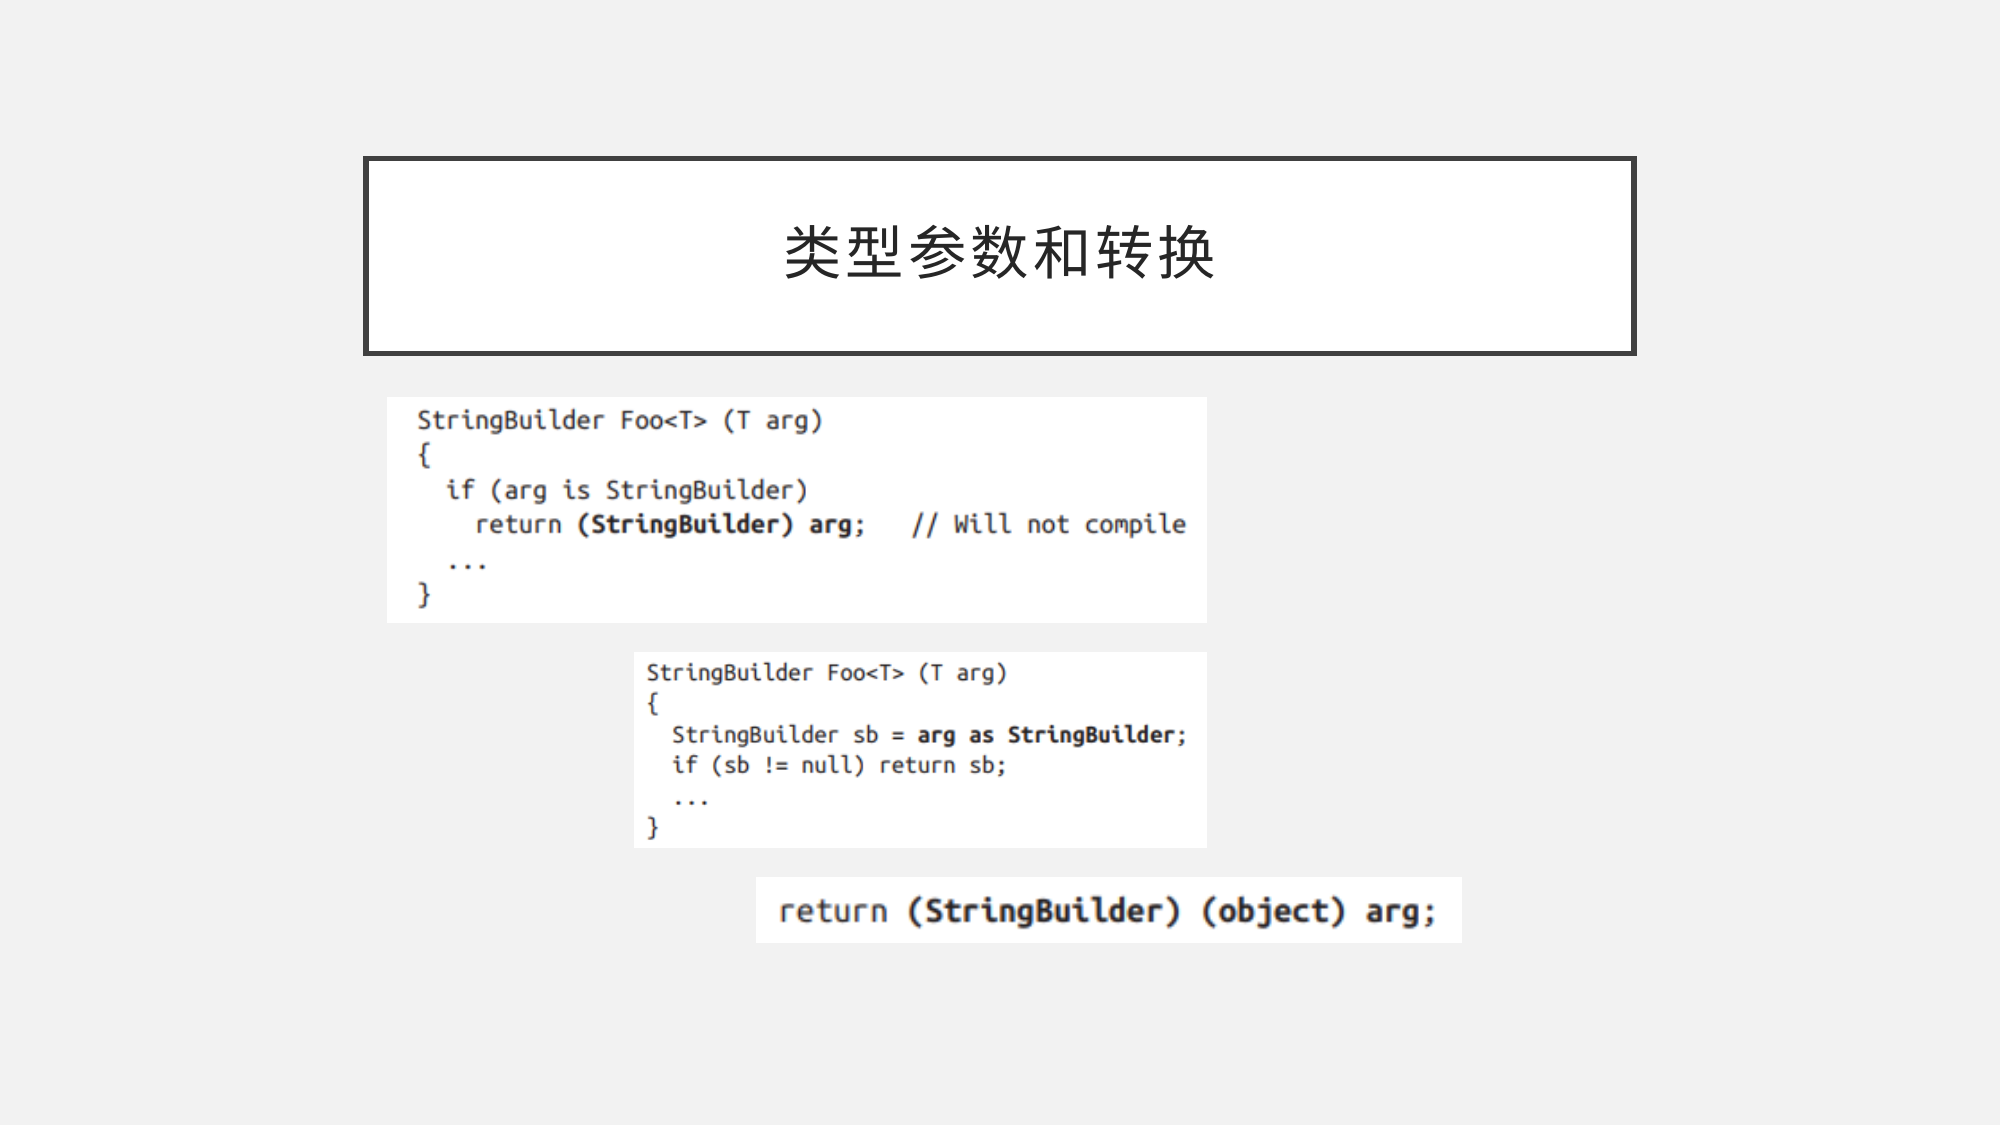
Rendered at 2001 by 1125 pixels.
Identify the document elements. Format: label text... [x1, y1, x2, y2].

title 类型参数和转换 [363, 156, 1637, 356]
picture [756, 877, 1462, 943]
picture [634, 652, 1207, 848]
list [387, 397, 1207, 623]
